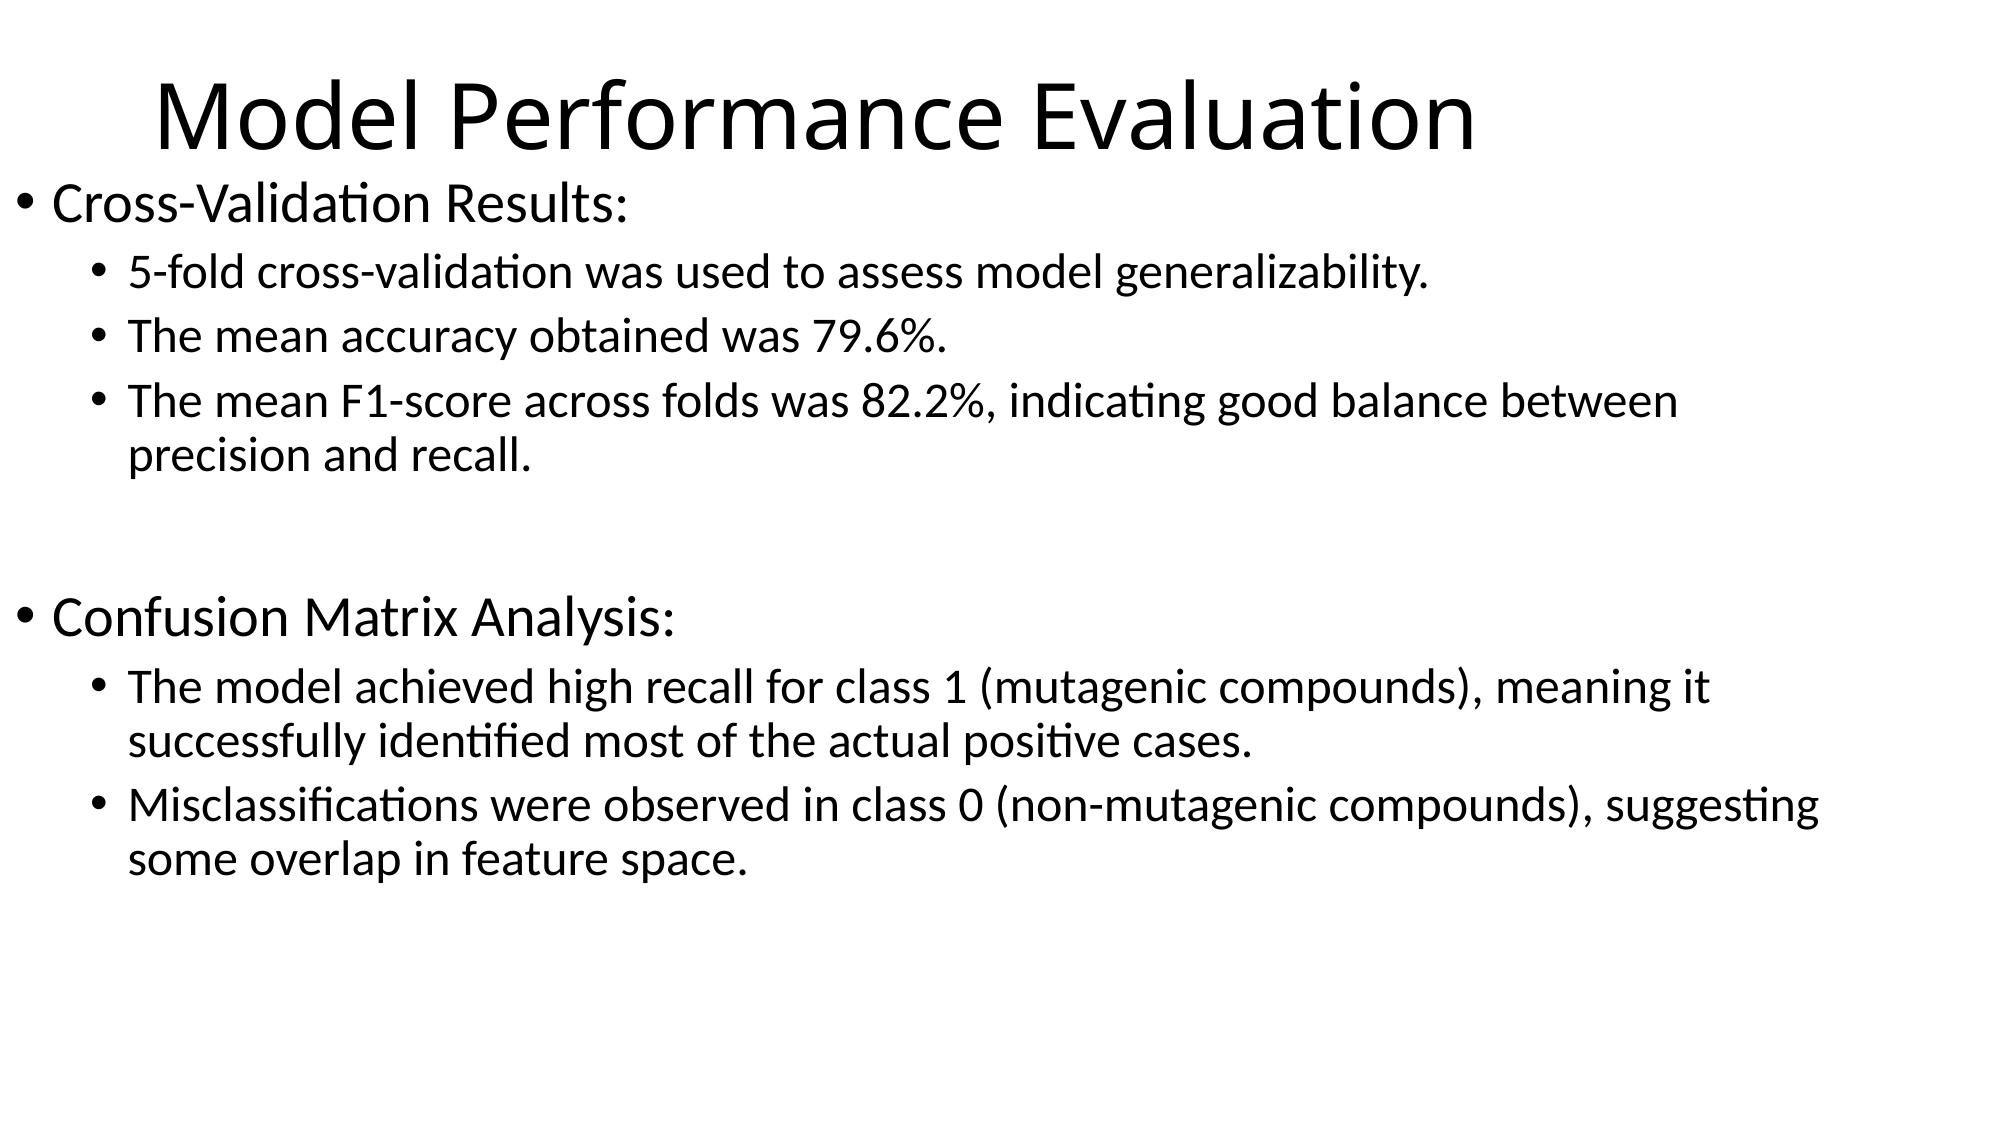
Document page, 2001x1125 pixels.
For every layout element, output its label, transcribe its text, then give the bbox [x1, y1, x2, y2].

title Model Performance Evaluation [137, 59, 1863, 164]
list Cross-Validation Results: 5-fold cross-validation was used to assess model generalizability. The mean accuracy obtained was 79.6%. The mean F1-score across folds was 82.2%, indicating good balance between precision and recall. Confusion Matrix Analysis: The model achieved high recall for class 1 (mutagenic compounds), meaning it successfully identified most of the actual positive cases. Misclassifications were observed in class 0 (non-mutagenic compounds), suggesting some overlap in feature space. [0, 164, 1863, 1014]
